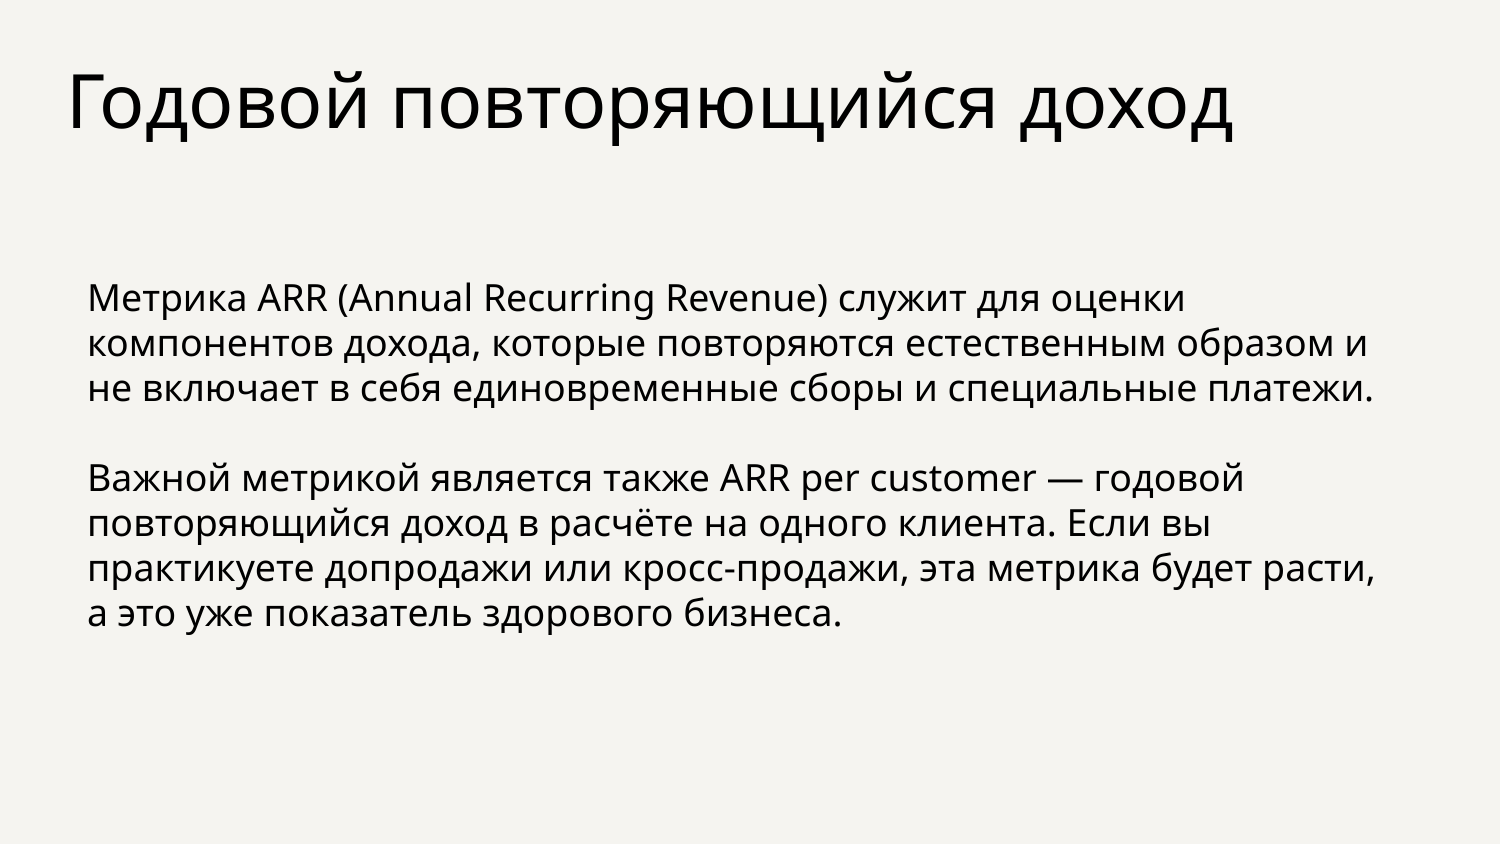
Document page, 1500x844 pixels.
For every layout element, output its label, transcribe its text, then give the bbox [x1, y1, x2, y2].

text_box Метрика ARR (Annual Recurring Revenue) служит для оценки компонентов дохода, которые повторяются естественным образом и не включает в себя единовременные сборы и специальные платежи. Важной метрикой является также ARR per customer — годовой повторяющийся доход в расчёте на одного клиента. Если вы практикуете допродажи или кросс-продажи, эта метрика будет расти, а это уже показатель здорового бизнеса. [72, 266, 1414, 642]
title Годовой повторяющийся доход [51, 31, 1449, 159]
